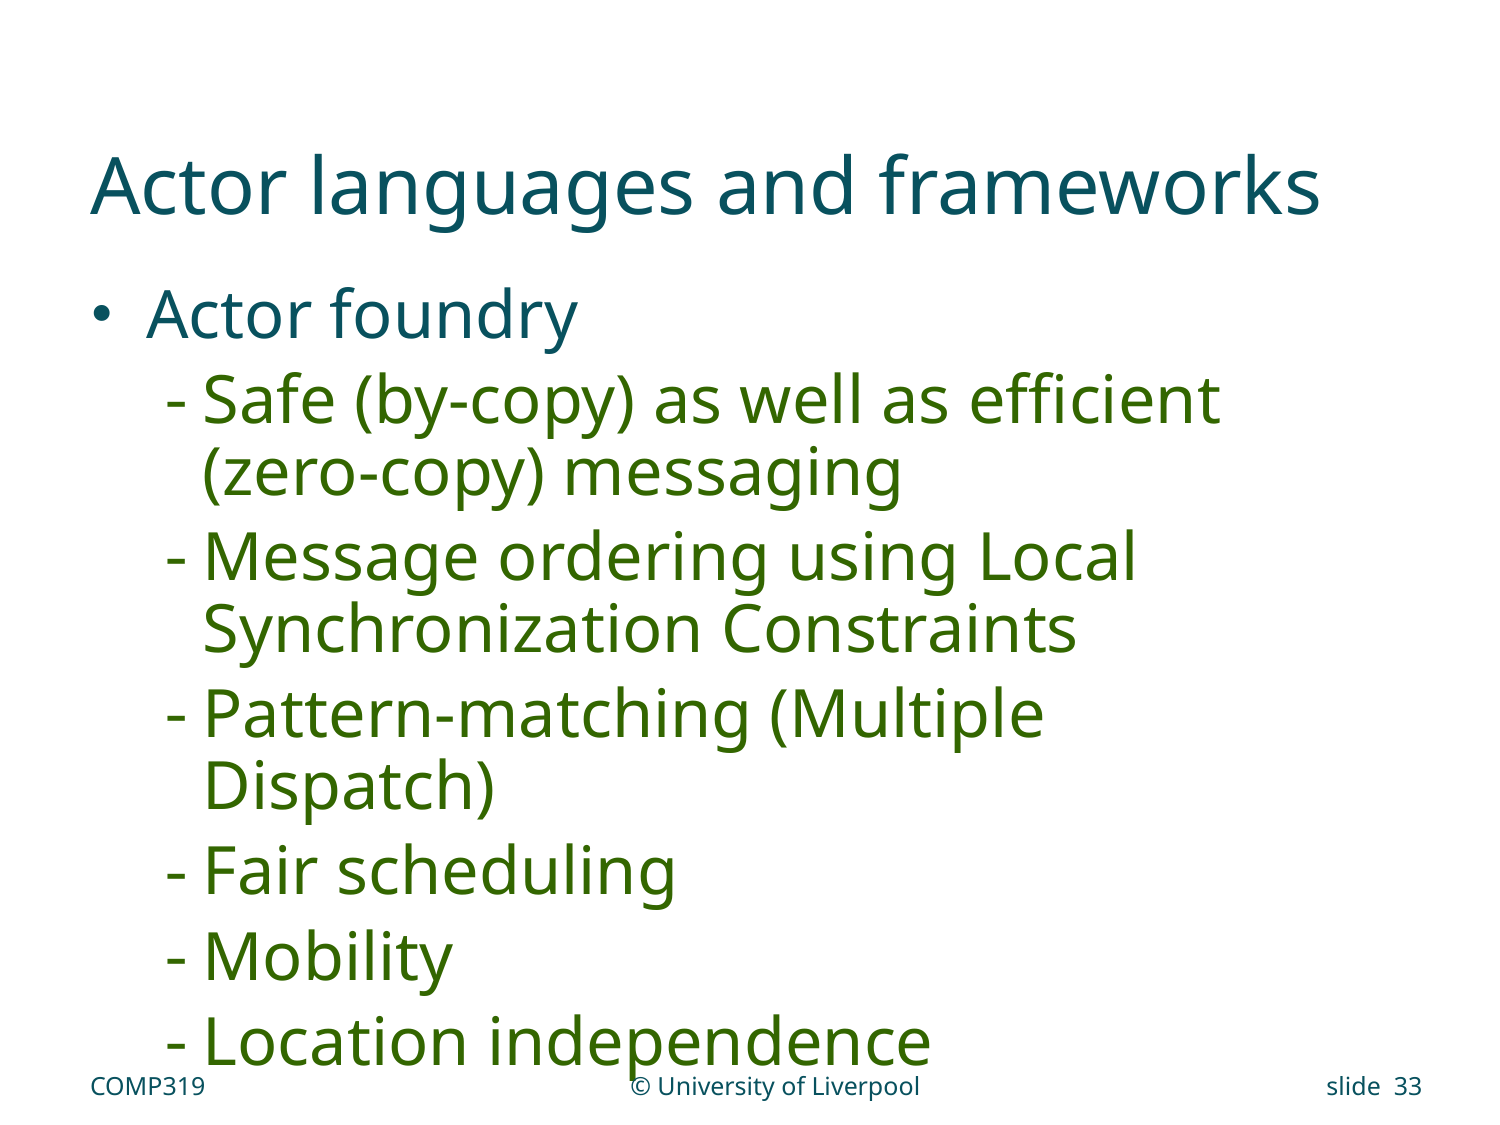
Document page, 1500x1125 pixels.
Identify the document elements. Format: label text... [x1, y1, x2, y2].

slide_number slide 33 [1212, 1062, 1438, 1113]
list Actor foundry Safe (by-copy) as well as efficient (zero-copy) messaging Message ordering using Local Synchronization Constraints Pattern-matching (Multiple Dispatch) Fair scheduling Mobility Location independence [75, 273, 1363, 1024]
footer COMP319 [74, 1062, 575, 1125]
slide_number © University of Liverpool [600, 1062, 951, 1125]
title Actor languages and frameworks [75, 128, 1425, 237]
